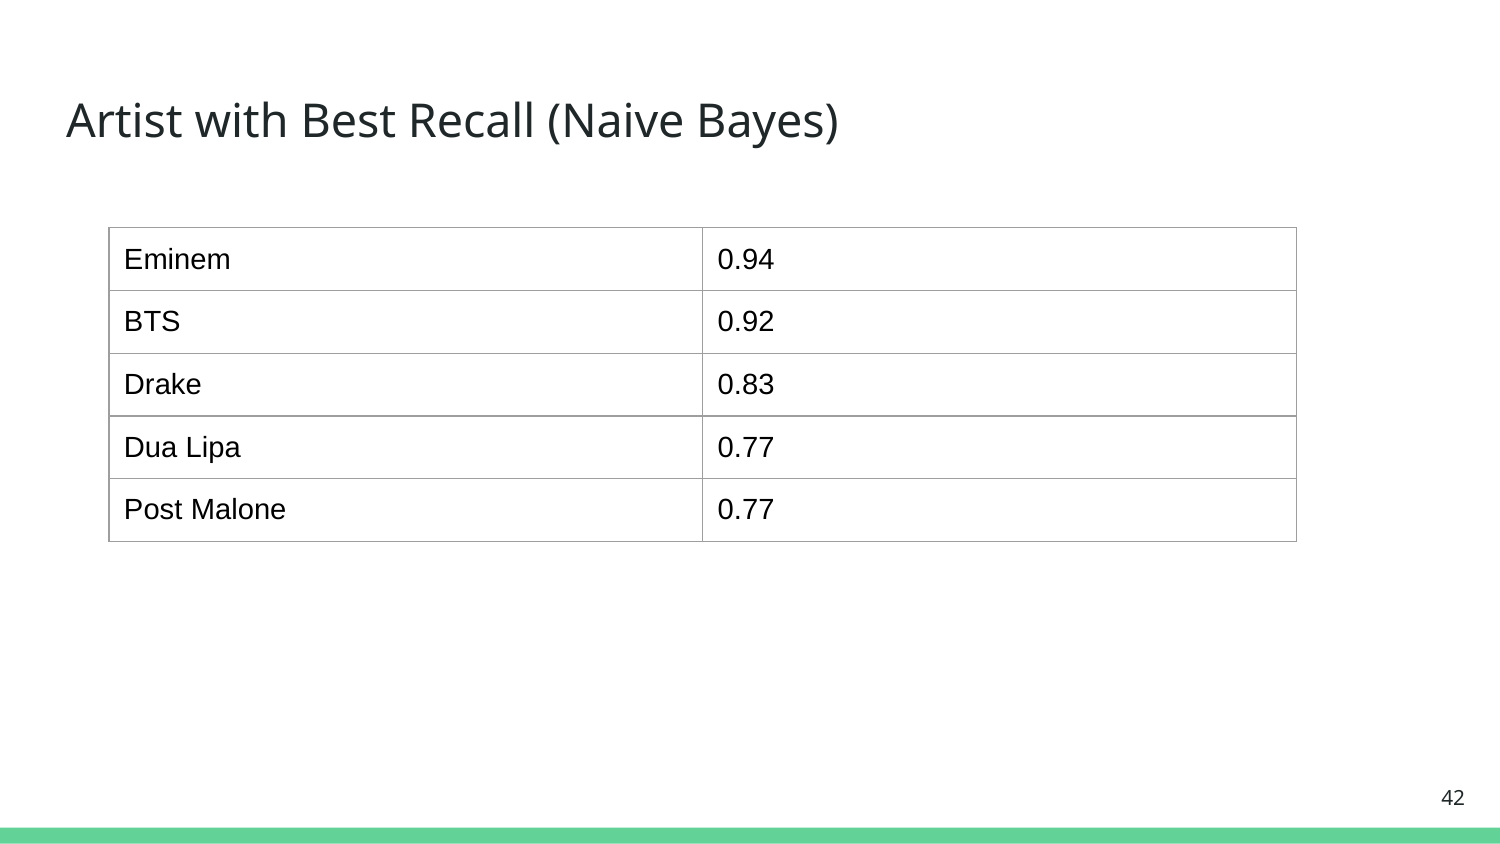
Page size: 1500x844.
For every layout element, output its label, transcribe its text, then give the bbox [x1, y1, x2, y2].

table_cell 0.77 [703, 479, 1296, 541]
list [51, 189, 1449, 750]
table_cell Dua Lipa [110, 417, 702, 478]
slide_number 42 [1389, 764, 1480, 830]
title Artist with Best Recall (Naive Bayes) [51, 72, 1449, 167]
table_cell 0.92 [703, 291, 1296, 353]
table_cell Post Malone [110, 479, 702, 541]
table_cell 0.83 [703, 354, 1296, 415]
table_header 0.94 [703, 228, 1296, 290]
table_cell Drake [110, 354, 702, 415]
table_header Eminem [110, 228, 702, 290]
table_cell 0.77 [703, 417, 1296, 478]
table_cell BTS [110, 291, 702, 353]
